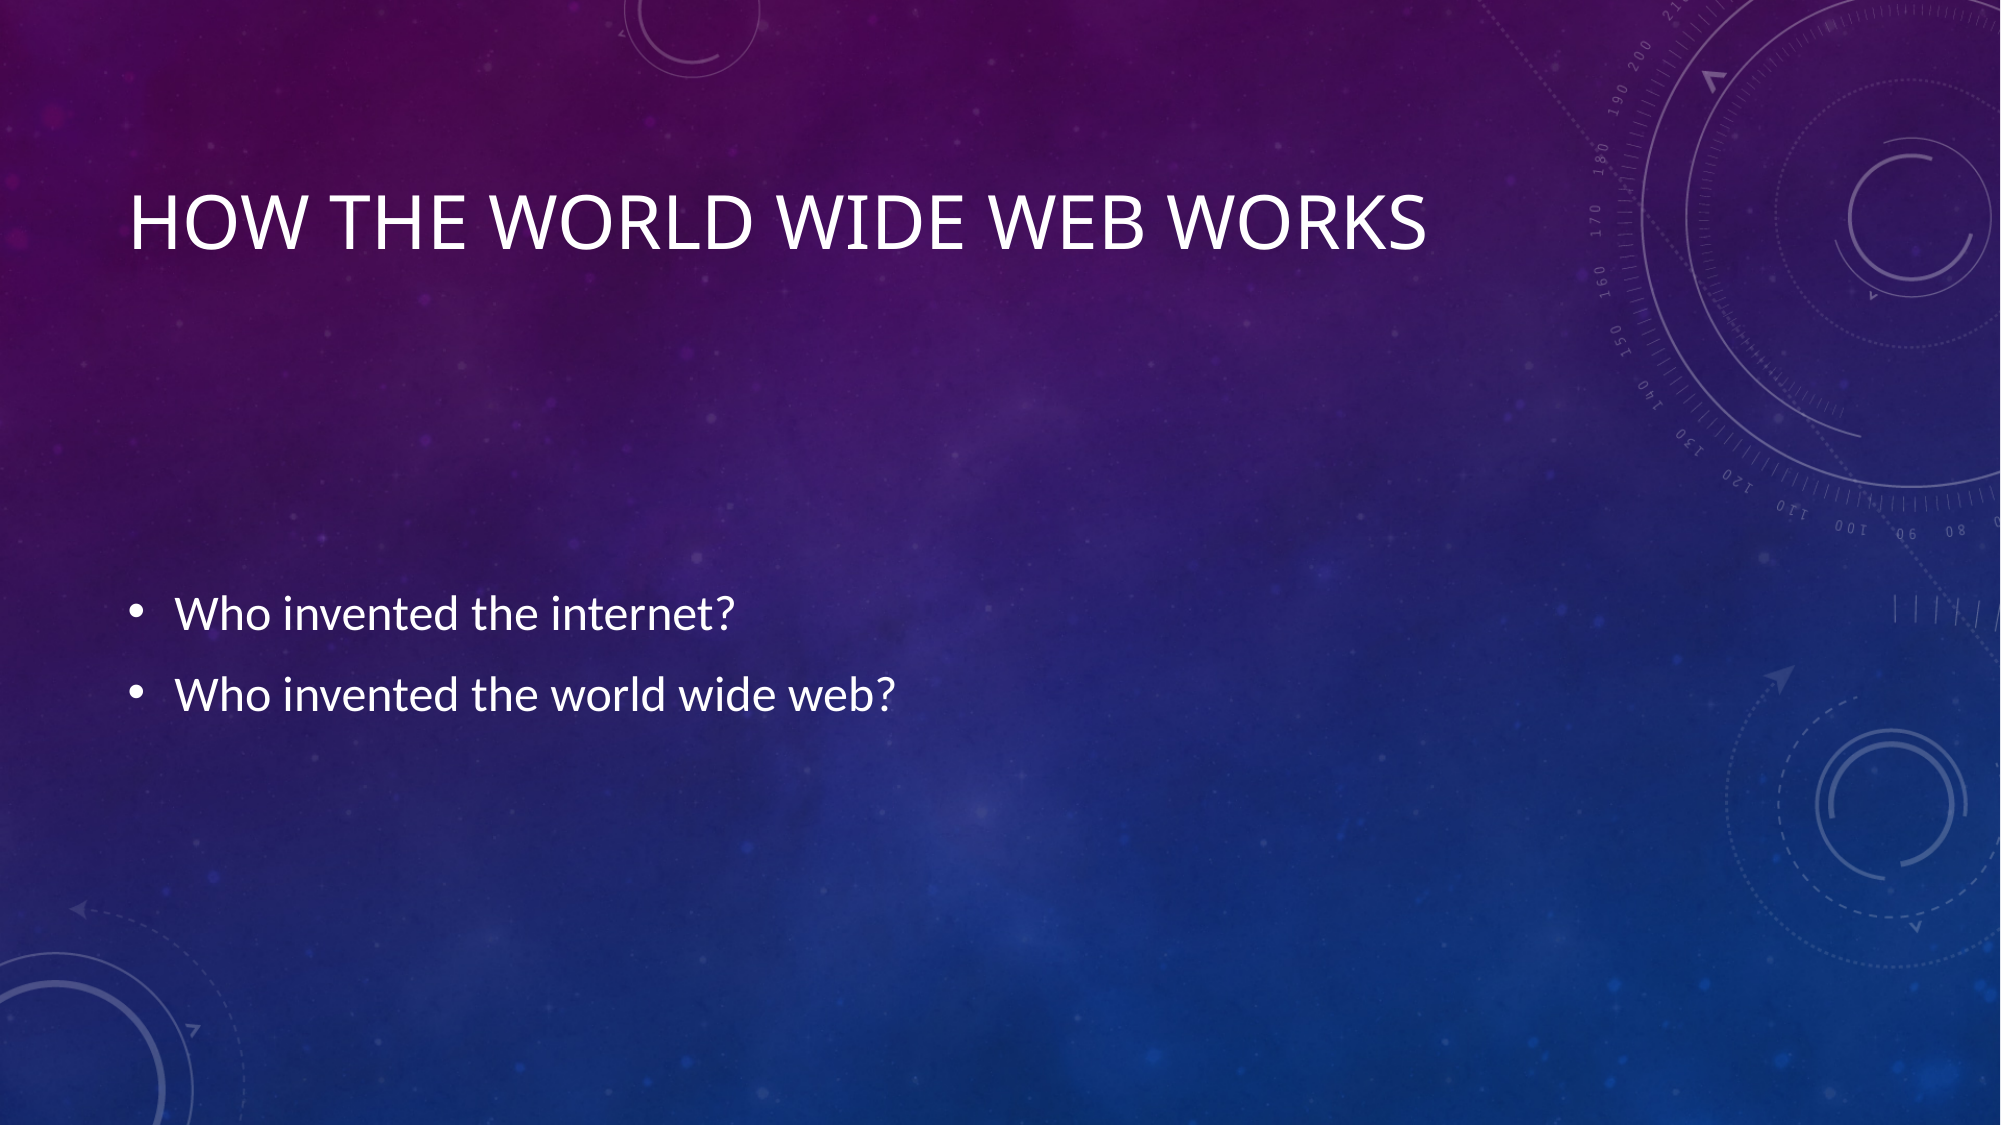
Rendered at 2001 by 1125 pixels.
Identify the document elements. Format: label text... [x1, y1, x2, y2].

title How the world wide web works [112, 99, 1775, 339]
list Who invented the internet? Who invented the world wide web? [112, 351, 1775, 950]
picture [0, 0, 2001, 1125]
